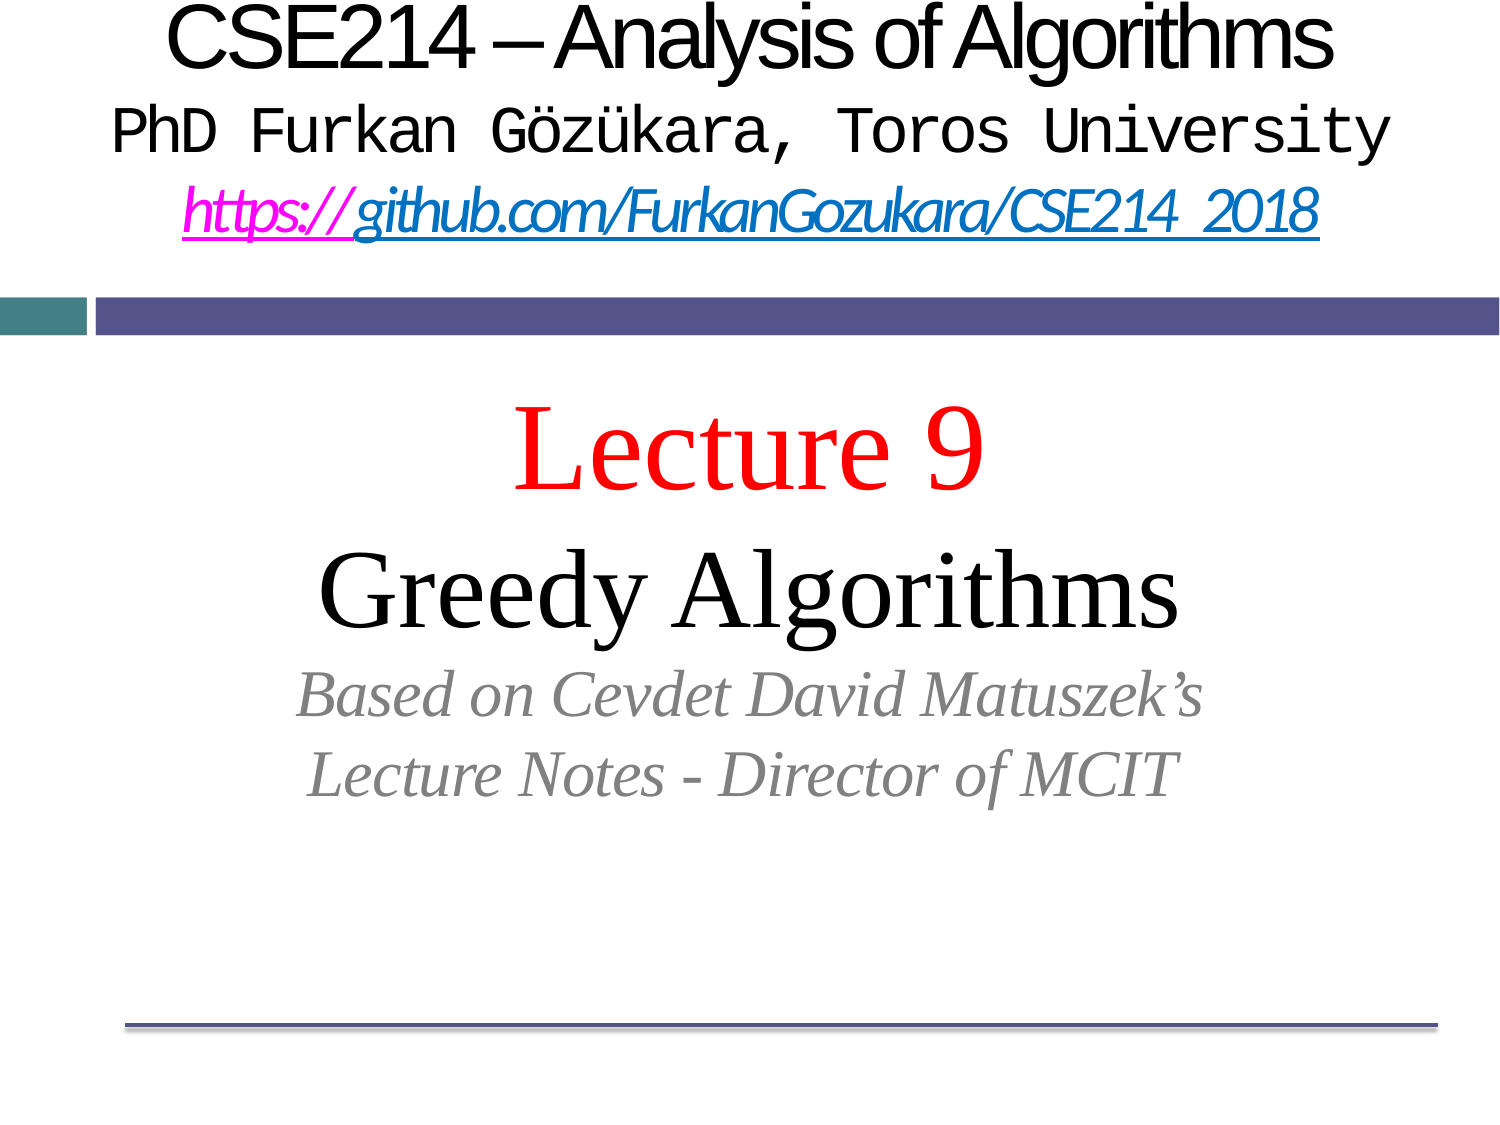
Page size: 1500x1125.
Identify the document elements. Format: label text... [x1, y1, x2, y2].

text_box [118, 1021, 1444, 1038]
title CSE214 – Analysis of Algorithms PhD Furkan Gözükara, Toros University https://github.com/FurkanGozukara/CSE214_2018 [0, 0, 1500, 362]
text_box Lecture 9 Greedy Algorithms Based on Cevdet David Matuszek’s Lecture Notes - Director of MCIT [0, 362, 1500, 920]
